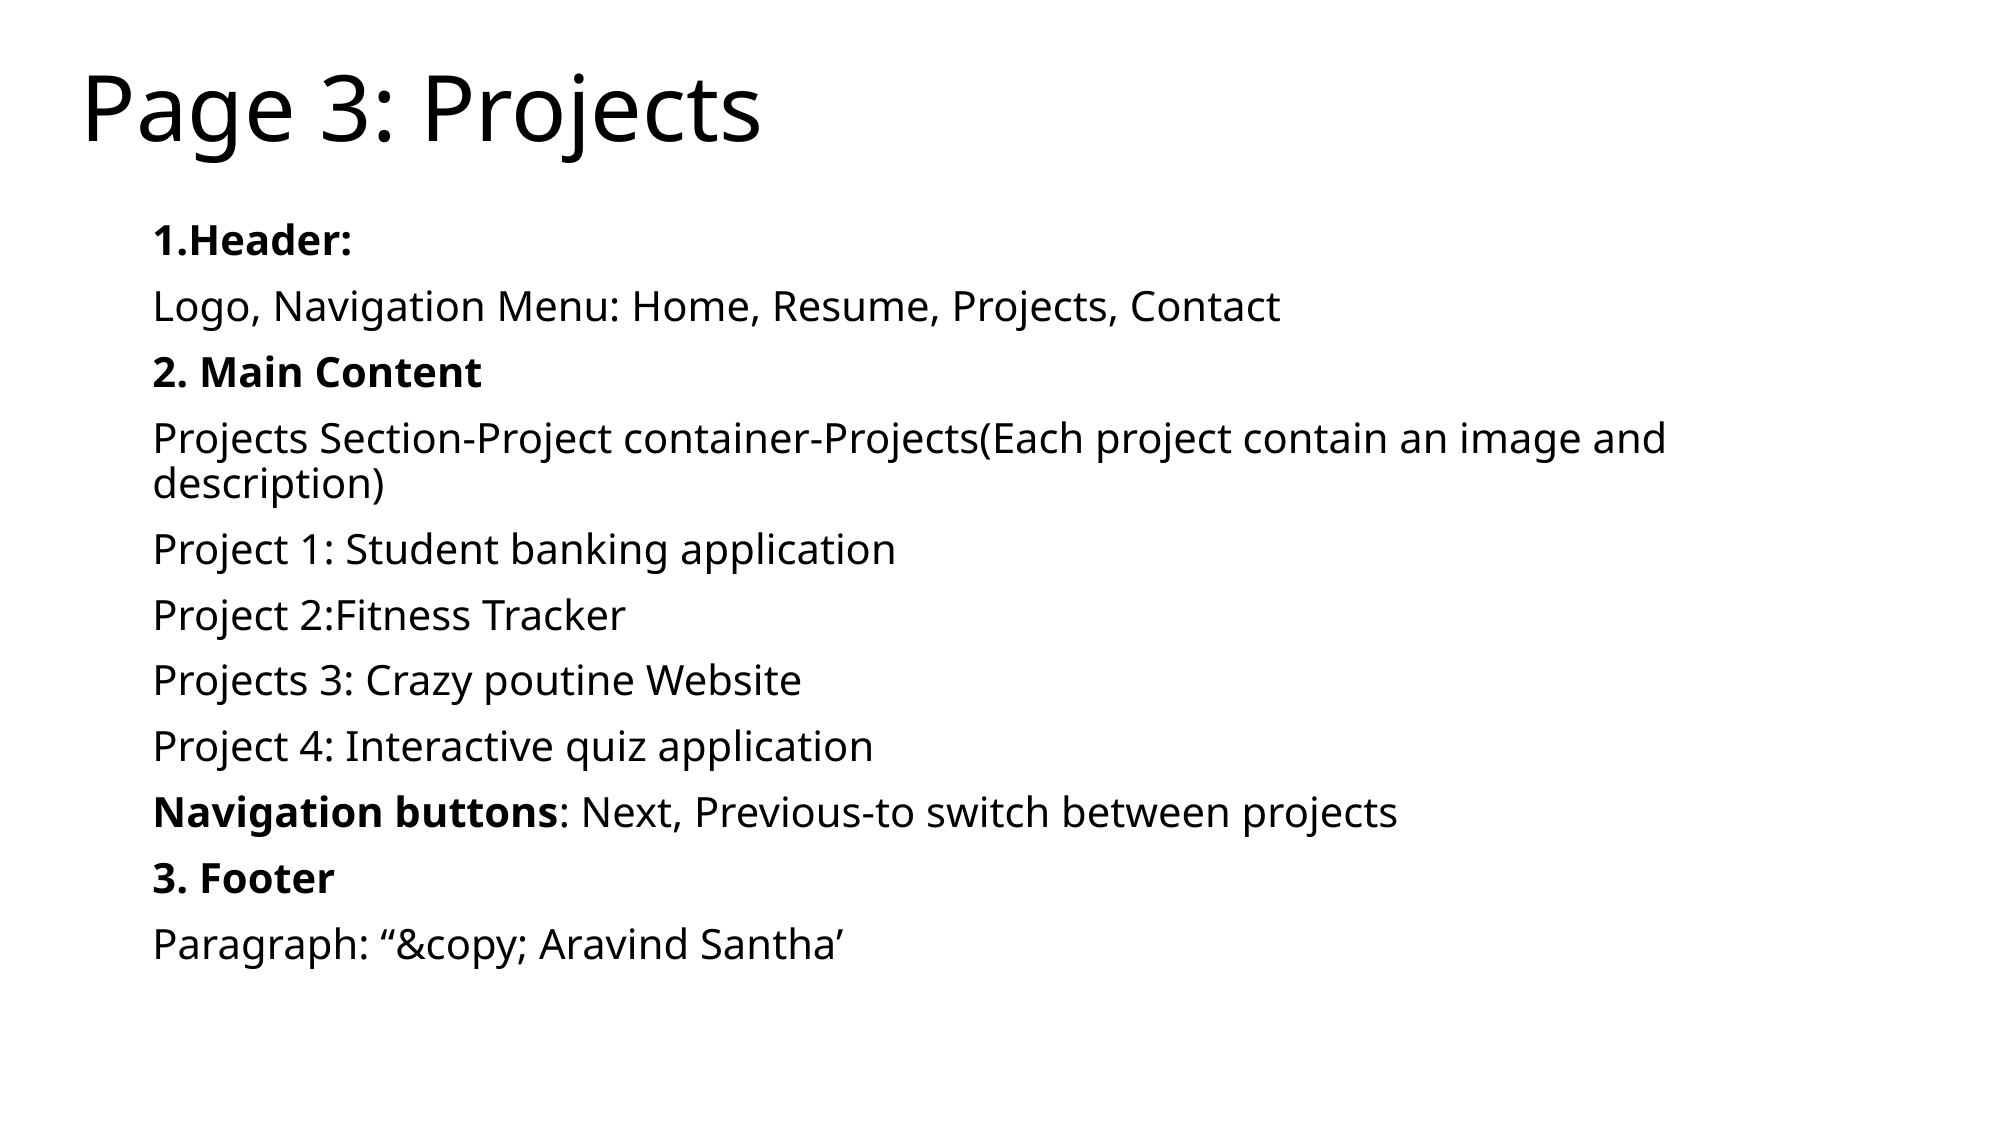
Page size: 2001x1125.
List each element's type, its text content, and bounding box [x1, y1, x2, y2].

list 1.Header: Logo, Navigation Menu: Home, Resume, Projects, Contact 2. Main Content Projects Section-Project container-Projects(Each project contain an image and description) Project 1: Student banking application Project 2:Fitness Tracker Projects 3: Crazy poutine Website Project 4: Interactive quiz application Navigation buttons: Next, Previous-to switch between projects 3. Footer Paragraph: “&copy; Aravind Santha’ [137, 212, 1863, 1085]
title Page 3: Projects [65, 40, 1791, 182]
